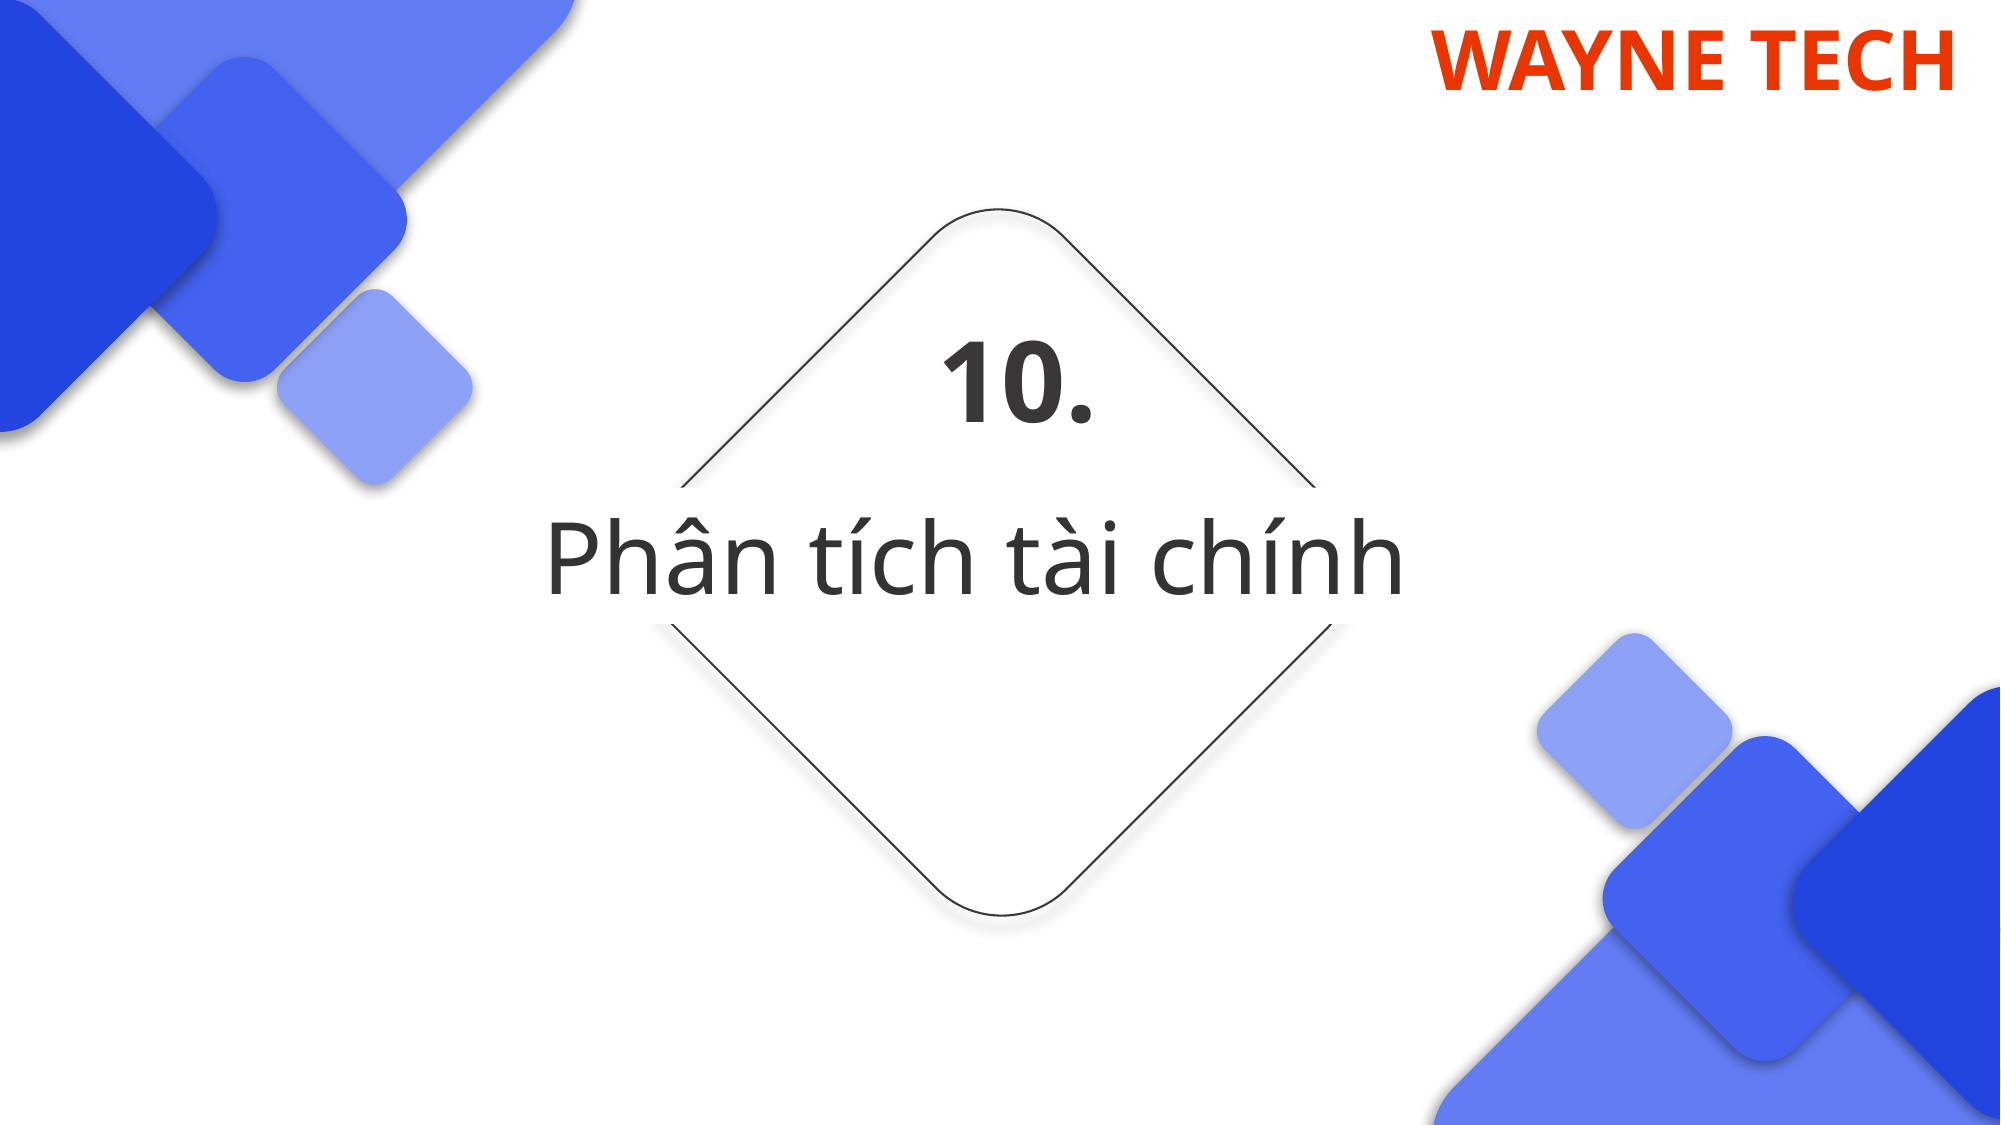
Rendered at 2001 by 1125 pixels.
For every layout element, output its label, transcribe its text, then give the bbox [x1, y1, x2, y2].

text_box [670, 624, 1333, 917]
table_cell 10 ngày [353, 487, 396, 496]
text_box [1495, 654, 2000, 1125]
text_box 10. [922, 302, 1113, 453]
text_box [681, 208, 1316, 487]
text_box Phân tích tài chính [208, 487, 1743, 624]
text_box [0, 0, 515, 464]
